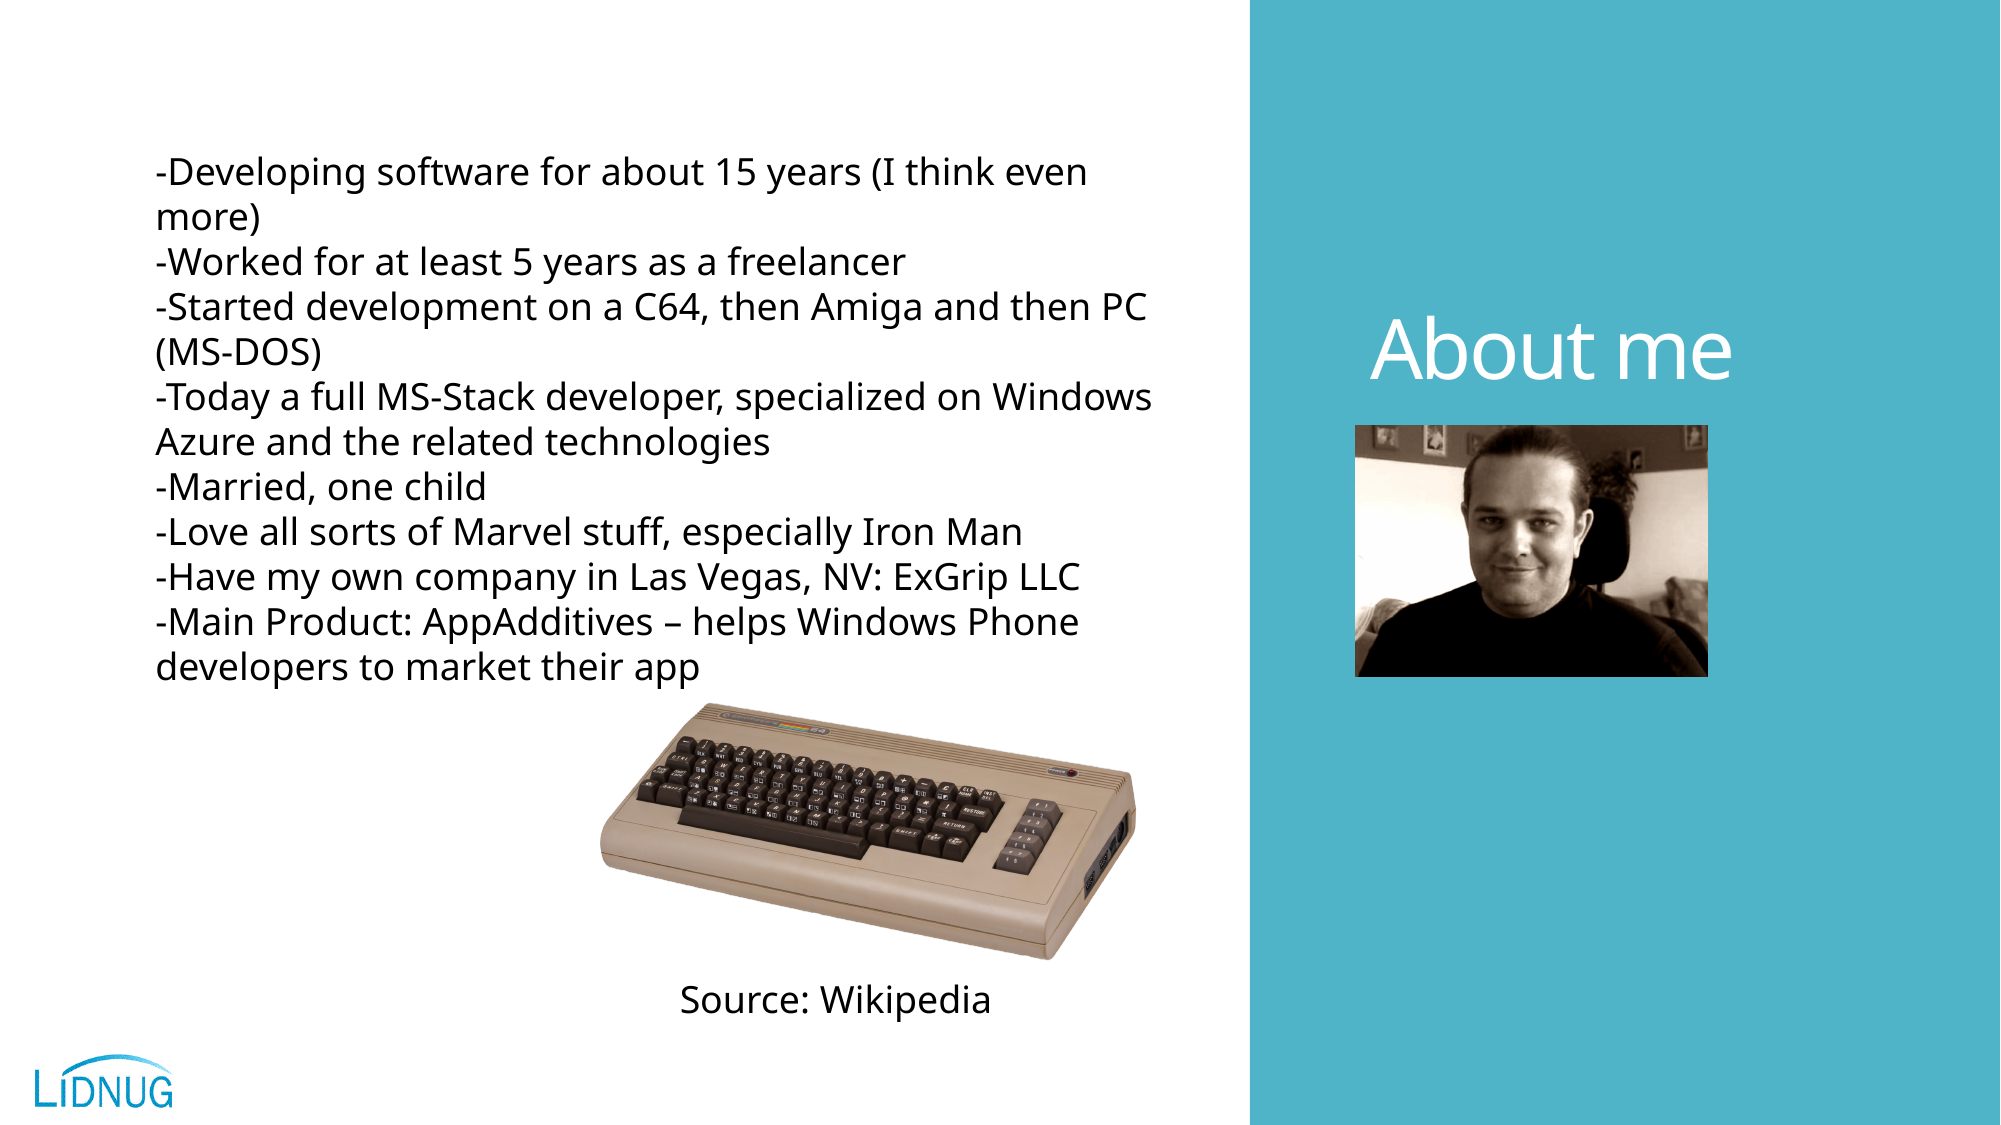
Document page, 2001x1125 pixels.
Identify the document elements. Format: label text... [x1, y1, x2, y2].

picture [589, 692, 1148, 970]
picture [1354, 425, 1708, 678]
title About me [1355, 88, 1911, 404]
text_box -Developing software for about 15 years (I think even more) -Worked for at least 5 years as a freelancer -Started development on a C64, then Amiga and then PC (MS-DOS) -Today a full MS-Stack developer, specialized on Windows Azure and the related technologies -Married, one child -Love all sorts of Marvel stuff, especially Iron Man -Have my own company in Las Vegas, NV: ExGrip LLC -Main Product: AppAdditives – helps Windows Phone developers to market their app [140, 140, 1183, 696]
picture [30, 1051, 174, 1110]
text_box Source: Wikipedia [665, 970, 1137, 1029]
